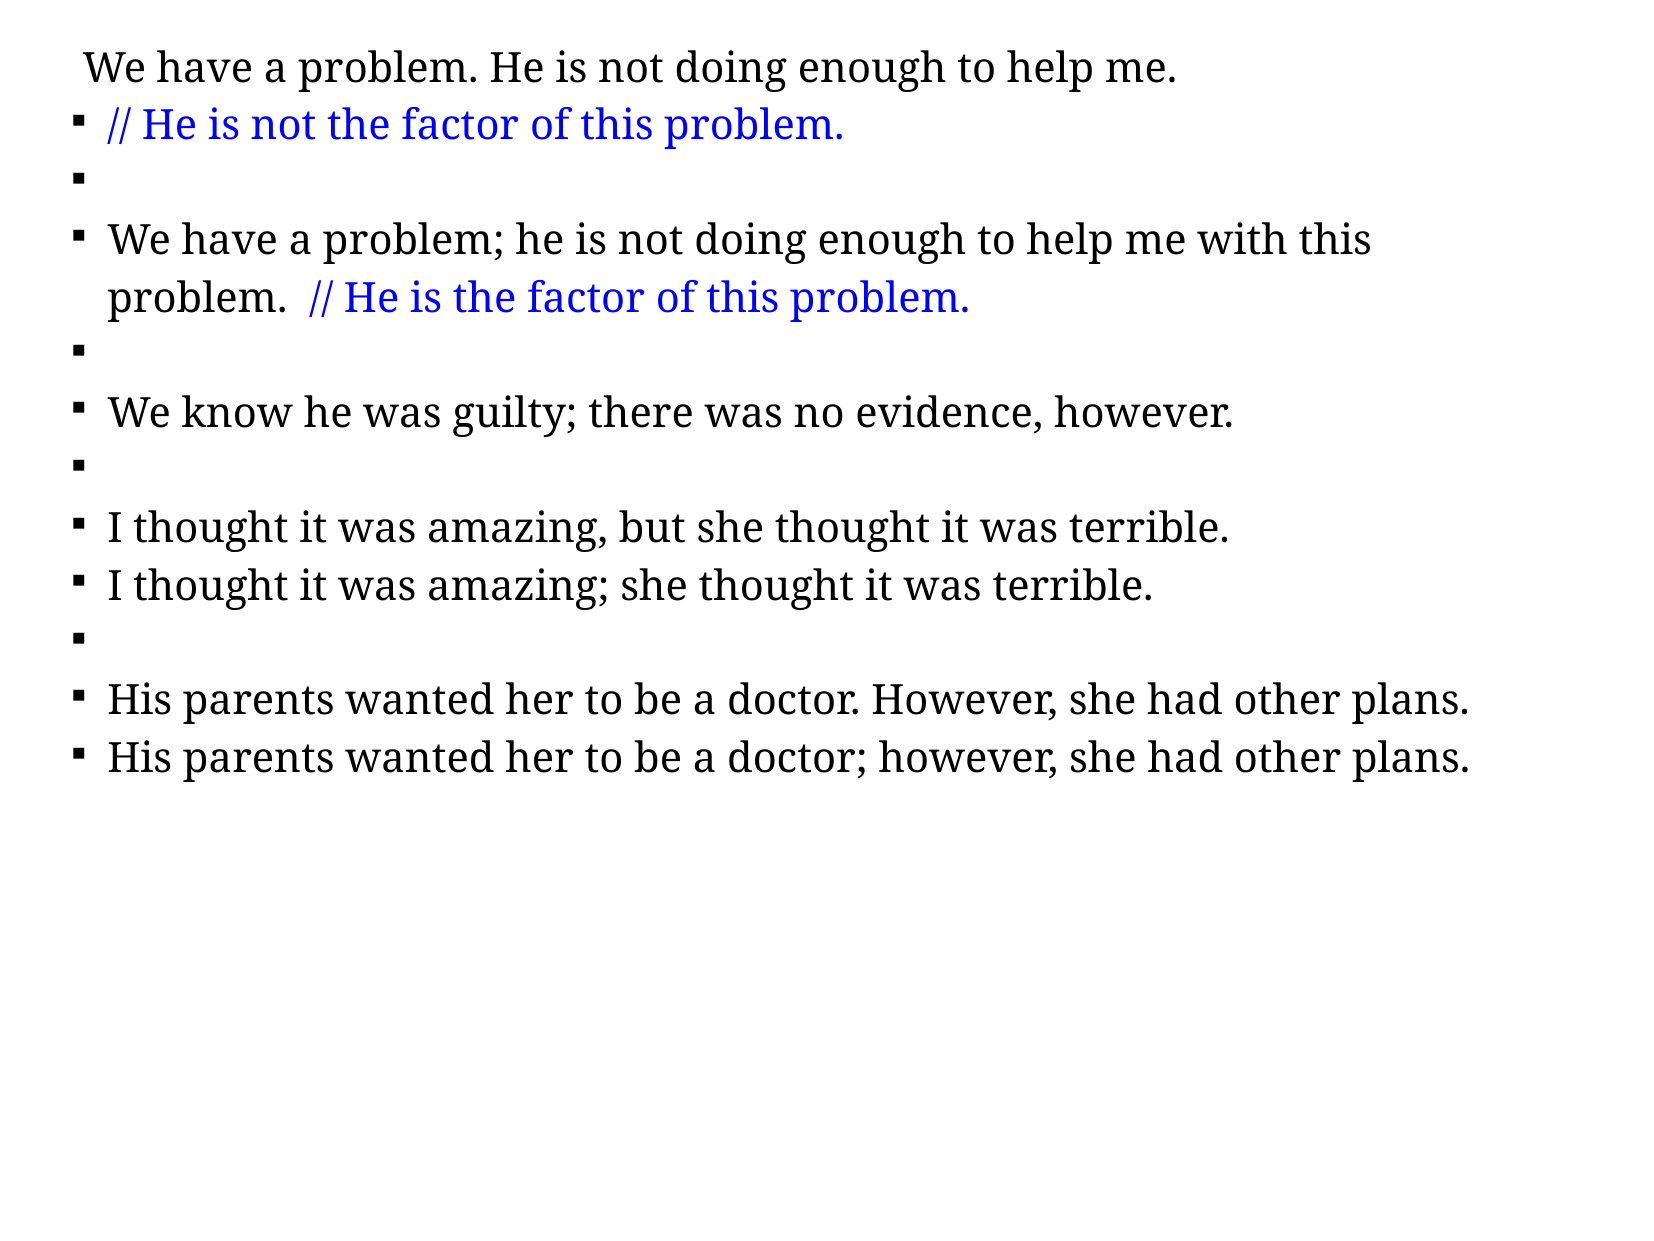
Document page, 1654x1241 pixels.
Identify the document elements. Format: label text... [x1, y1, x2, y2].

text_box We have a problem. He is not doing enough to help me. // He is not the factor of this problem. We have a problem; he is not doing enough to help me with this problem. // He is the factor of this problem. We know he was guilty; there was no evidence, however. I thought it was amazing, but she thought it was terrible. I thought it was amazing; she thought it was terrible. His parents wanted her to be a doctor. However, she had other plans. His parents wanted her to be a doctor; however, she had other plans. [71, 31, 1560, 1140]
text_box [74, 194, 1563, 1215]
